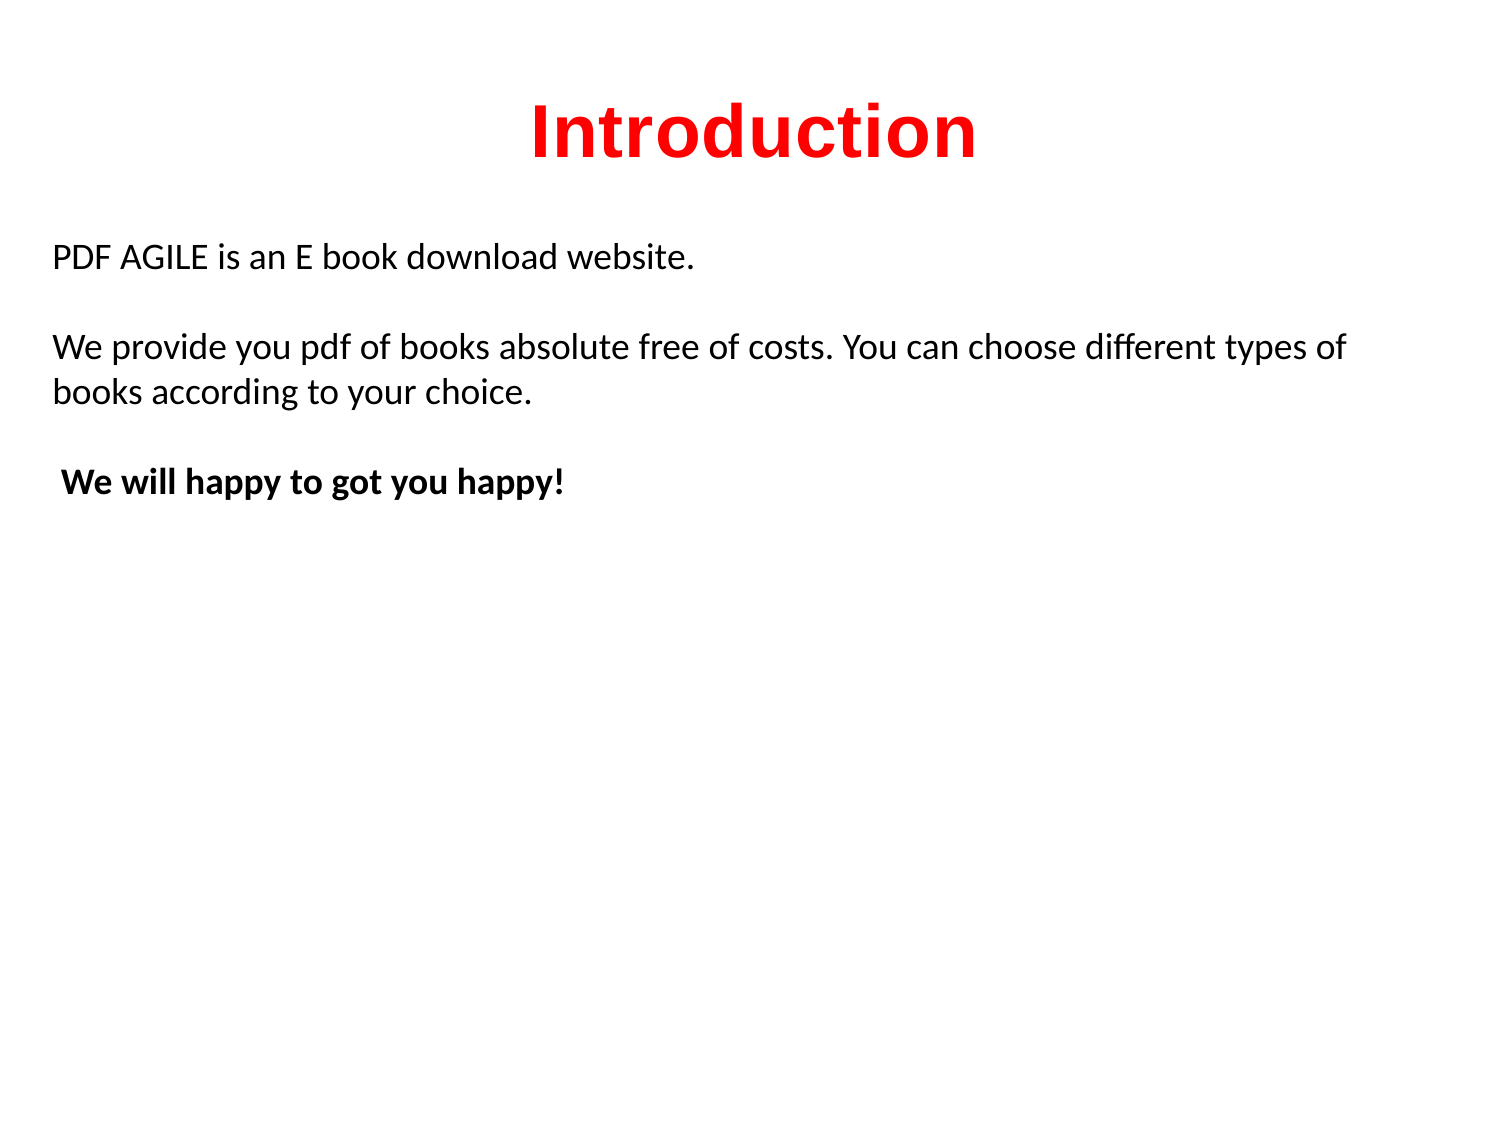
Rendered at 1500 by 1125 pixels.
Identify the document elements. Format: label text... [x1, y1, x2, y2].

text_box Introduction [515, 74, 994, 180]
text_box PDF AGILE is an E book download website. We provide you pdf of books absolute free of costs. You can choose different types of books according to your choice. We will happy to got you happy! [37, 224, 1438, 555]
